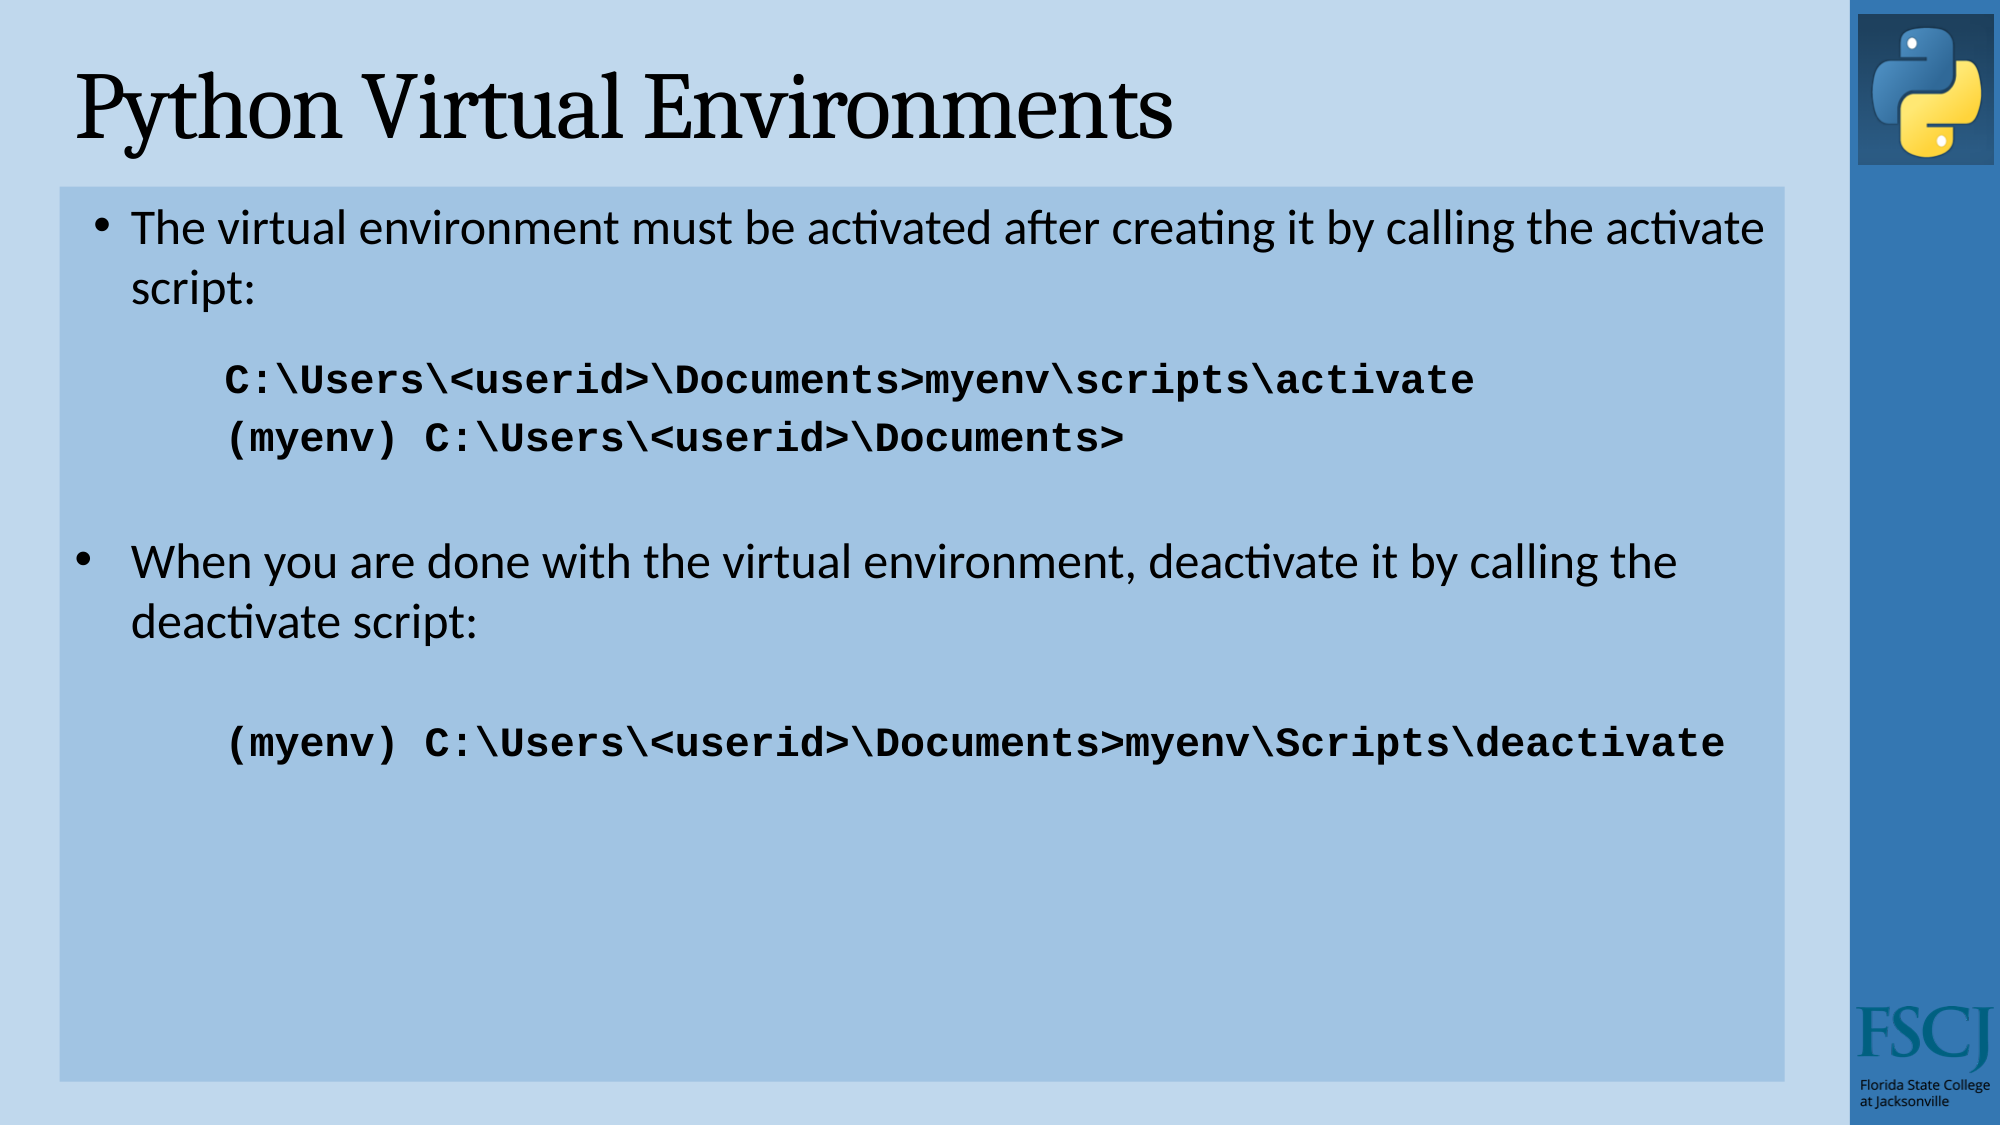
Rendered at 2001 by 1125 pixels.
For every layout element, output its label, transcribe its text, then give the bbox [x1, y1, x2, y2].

title Python Virtual Environments [59, 33, 1863, 167]
picture [1858, 14, 1994, 165]
picture [1856, 1006, 1994, 1109]
list The virtual environment must be activated after creating it by calling the activate script: C:\Users\<userid>\Documents>myenv\scripts\activate (myenv) C:\Users\<userid>\Documents> When you are done with the virtual environment, deactivate it by calling the deactivate script: (myenv) C:\Users\<userid>\Documents>myenv\Scripts\deactivate [59, 186, 1785, 1082]
